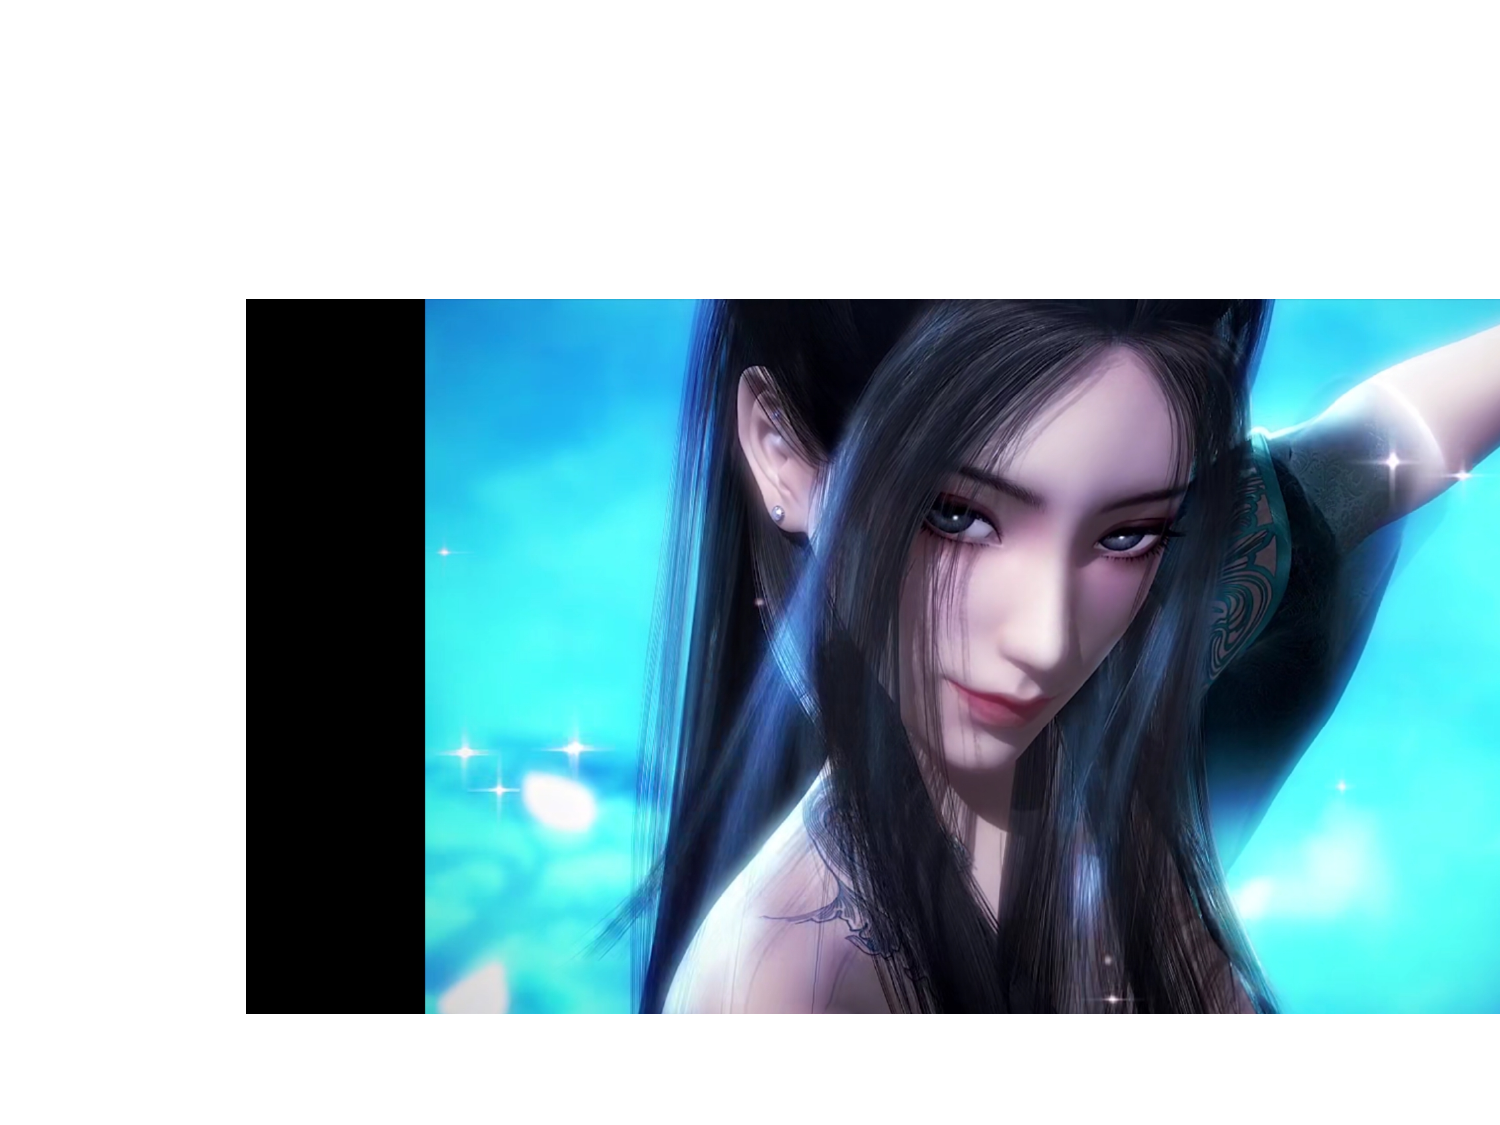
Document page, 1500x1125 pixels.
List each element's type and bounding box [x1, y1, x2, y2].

list [246, 299, 1500, 1014]
